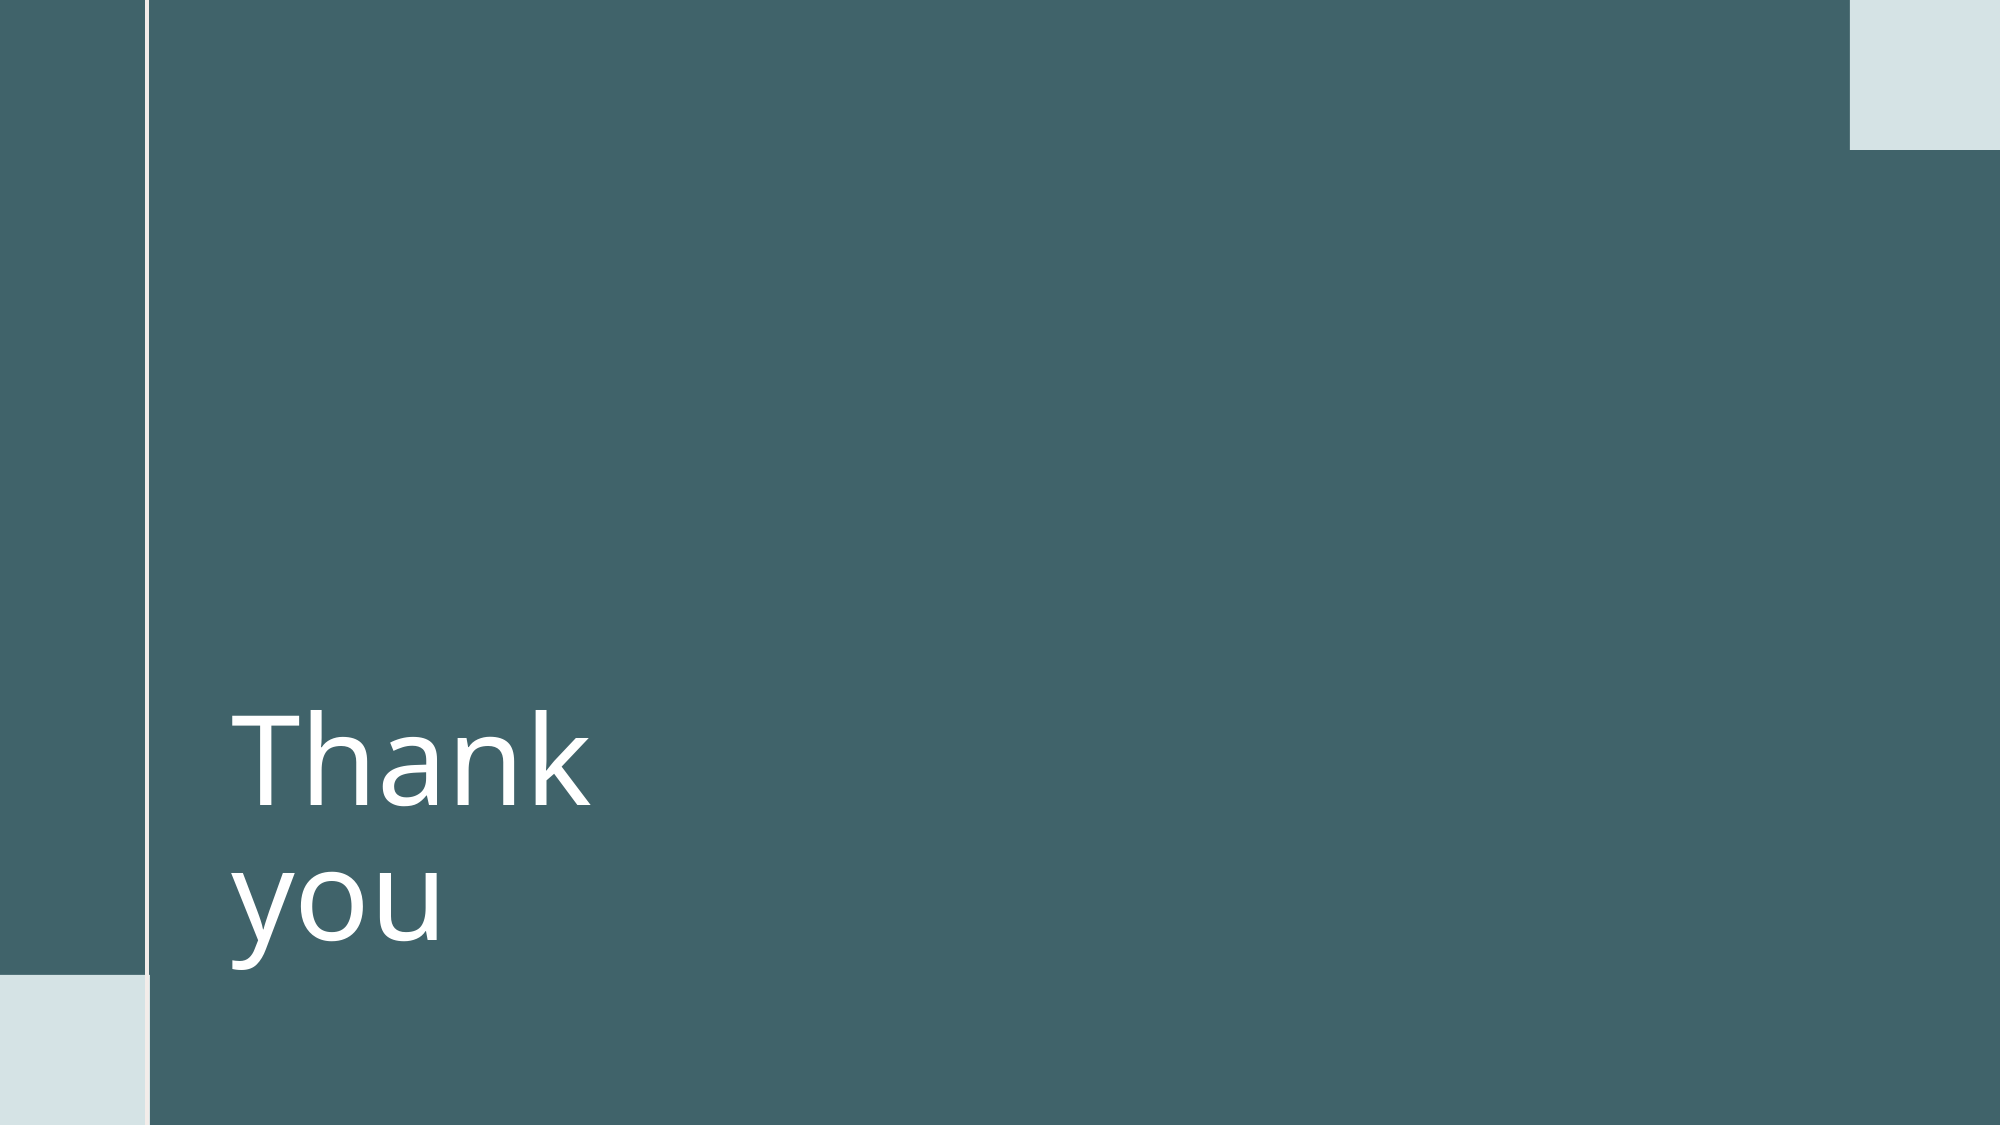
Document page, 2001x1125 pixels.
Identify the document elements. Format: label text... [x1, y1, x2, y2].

title Thank you [216, 113, 1031, 975]
